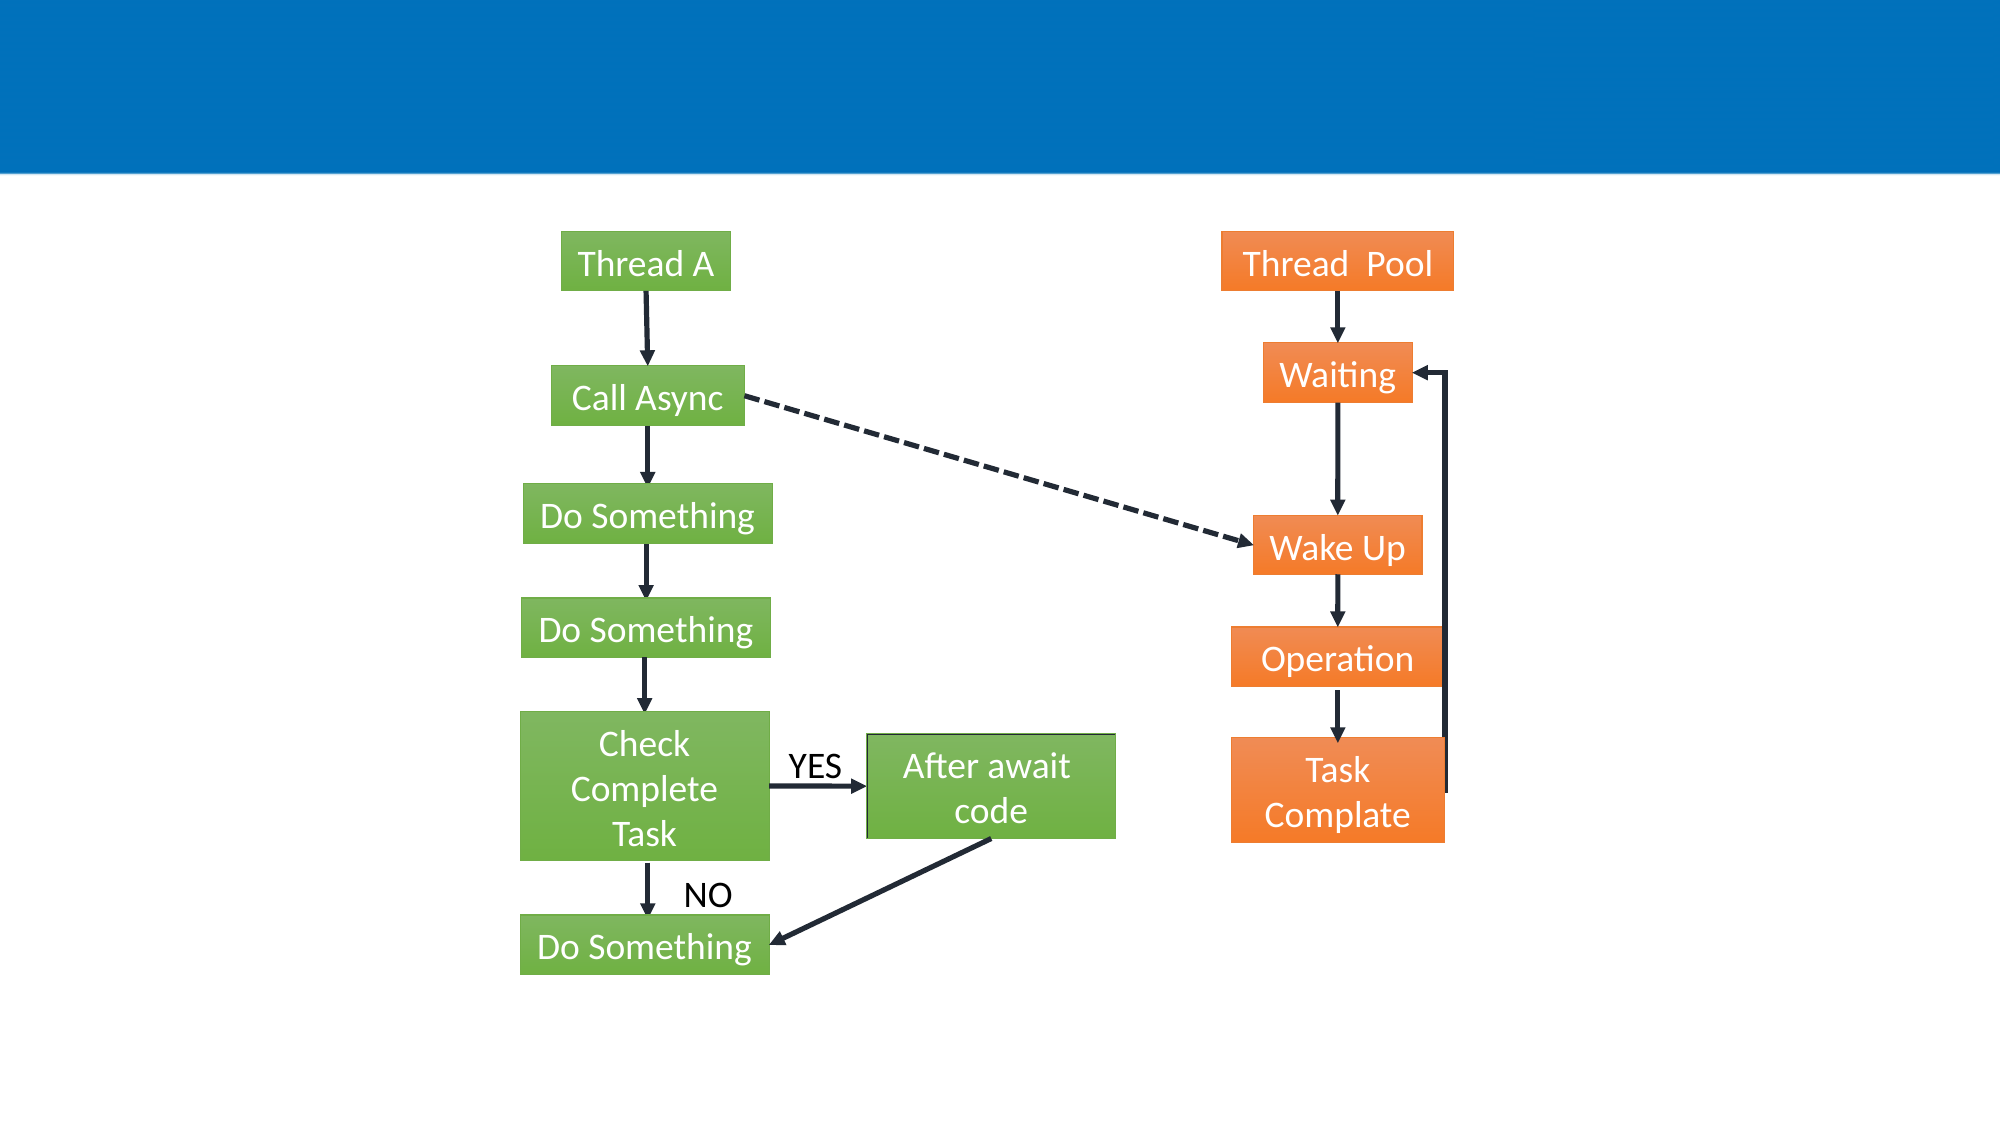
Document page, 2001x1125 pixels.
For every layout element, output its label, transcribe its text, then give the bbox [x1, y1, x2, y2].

text_box Waiting [1263, 342, 1413, 403]
text_box Do Something [523, 483, 744, 544]
text_box YES [773, 787, 858, 794]
text_box Do Something [520, 914, 770, 975]
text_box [1412, 373, 1445, 791]
text_box Operation [1231, 626, 1412, 687]
text_box NO [669, 862, 748, 923]
text_box After await code [866, 733, 1116, 839]
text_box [744, 396, 1254, 546]
text_box Check Complete Task [520, 711, 770, 861]
text_box Call Async [551, 365, 745, 426]
text_box Task Complate [1231, 737, 1445, 843]
text_box Thread A [561, 231, 731, 291]
text_box Do Something [521, 597, 771, 658]
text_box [769, 839, 992, 946]
picture [0, 0, 2000, 1125]
text_box Wake Up [1253, 515, 1412, 575]
text_box Thread Pool [1221, 231, 1454, 291]
text_box YES [773, 733, 858, 786]
